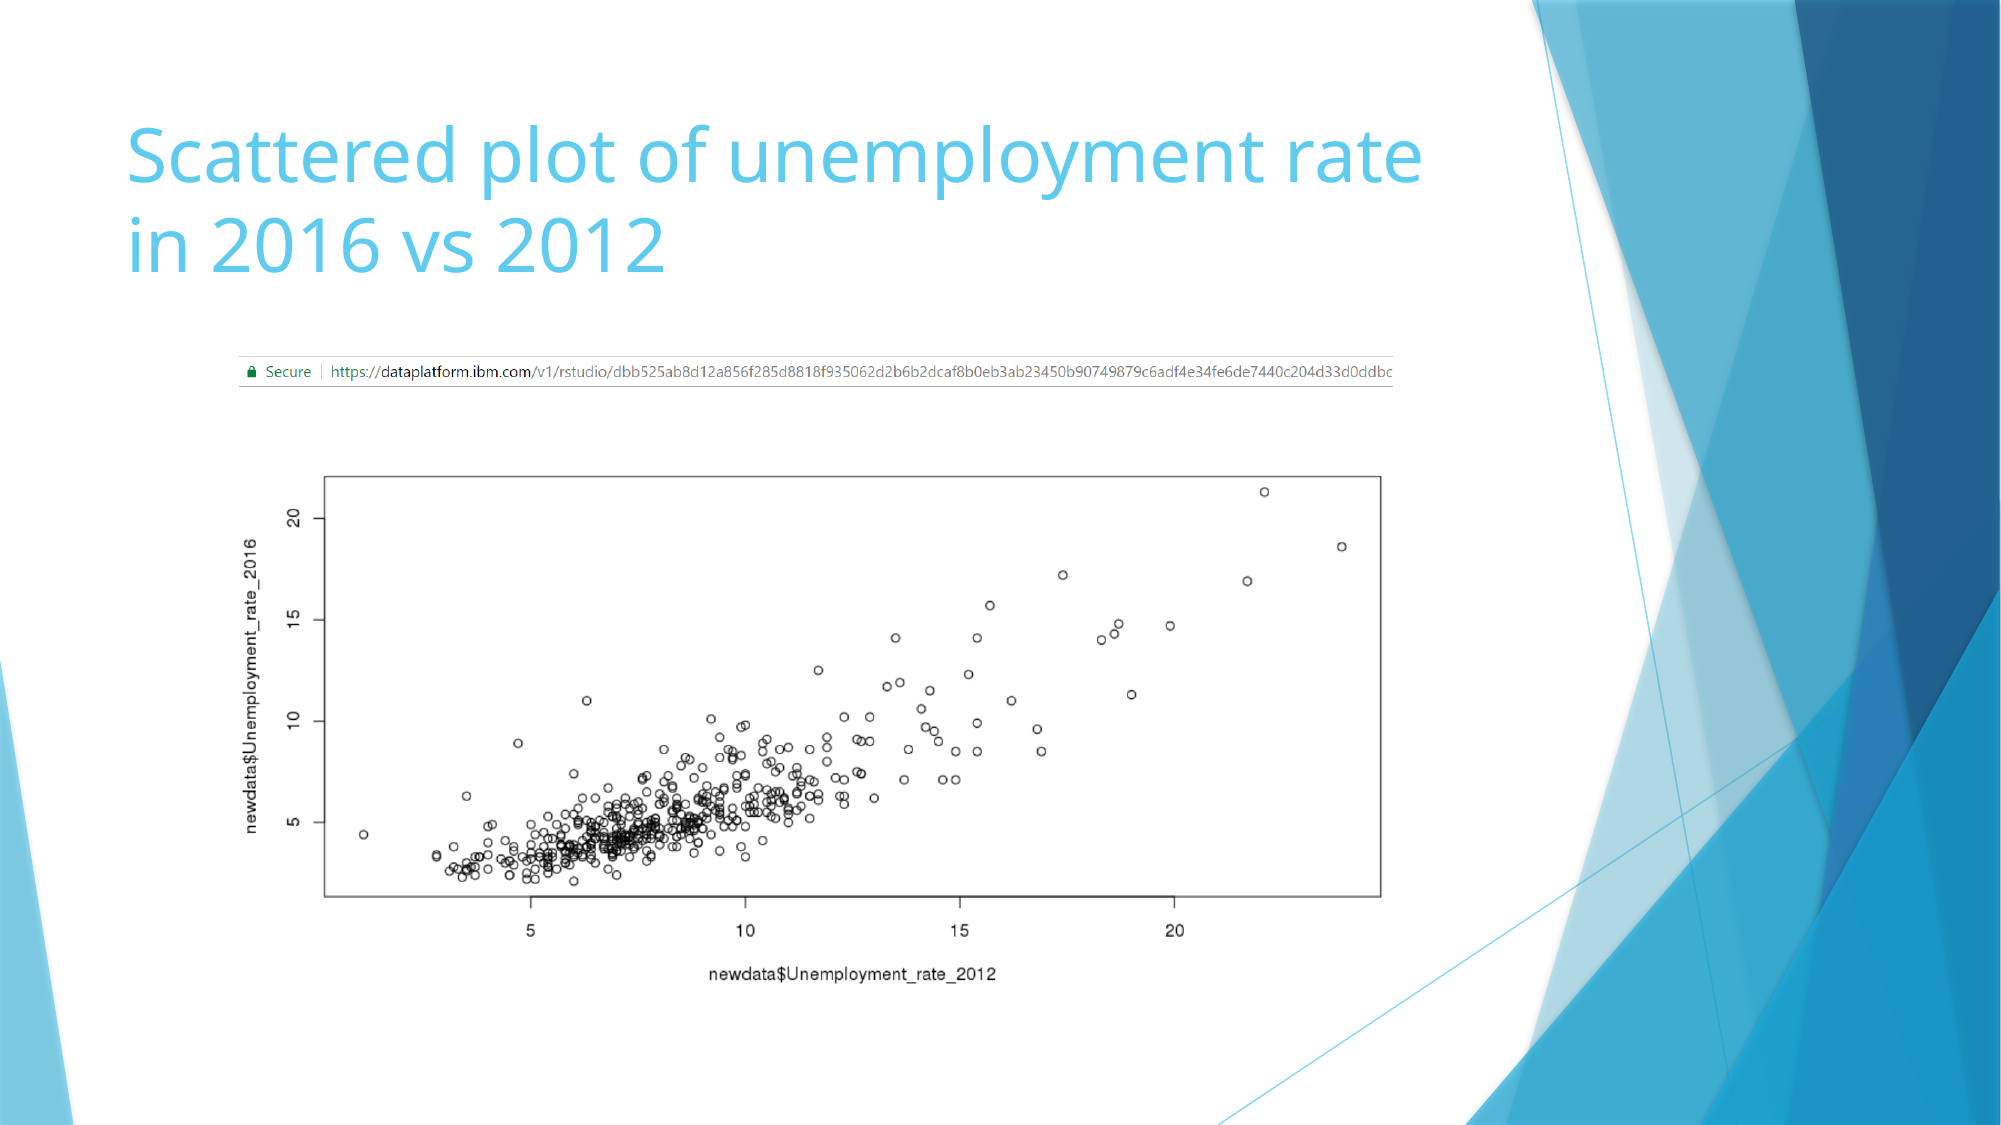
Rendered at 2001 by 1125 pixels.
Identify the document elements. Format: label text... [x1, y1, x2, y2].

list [239, 353, 1394, 992]
title Scattered plot of unemployment rate in 2016 vs 2012 [111, 99, 1522, 317]
